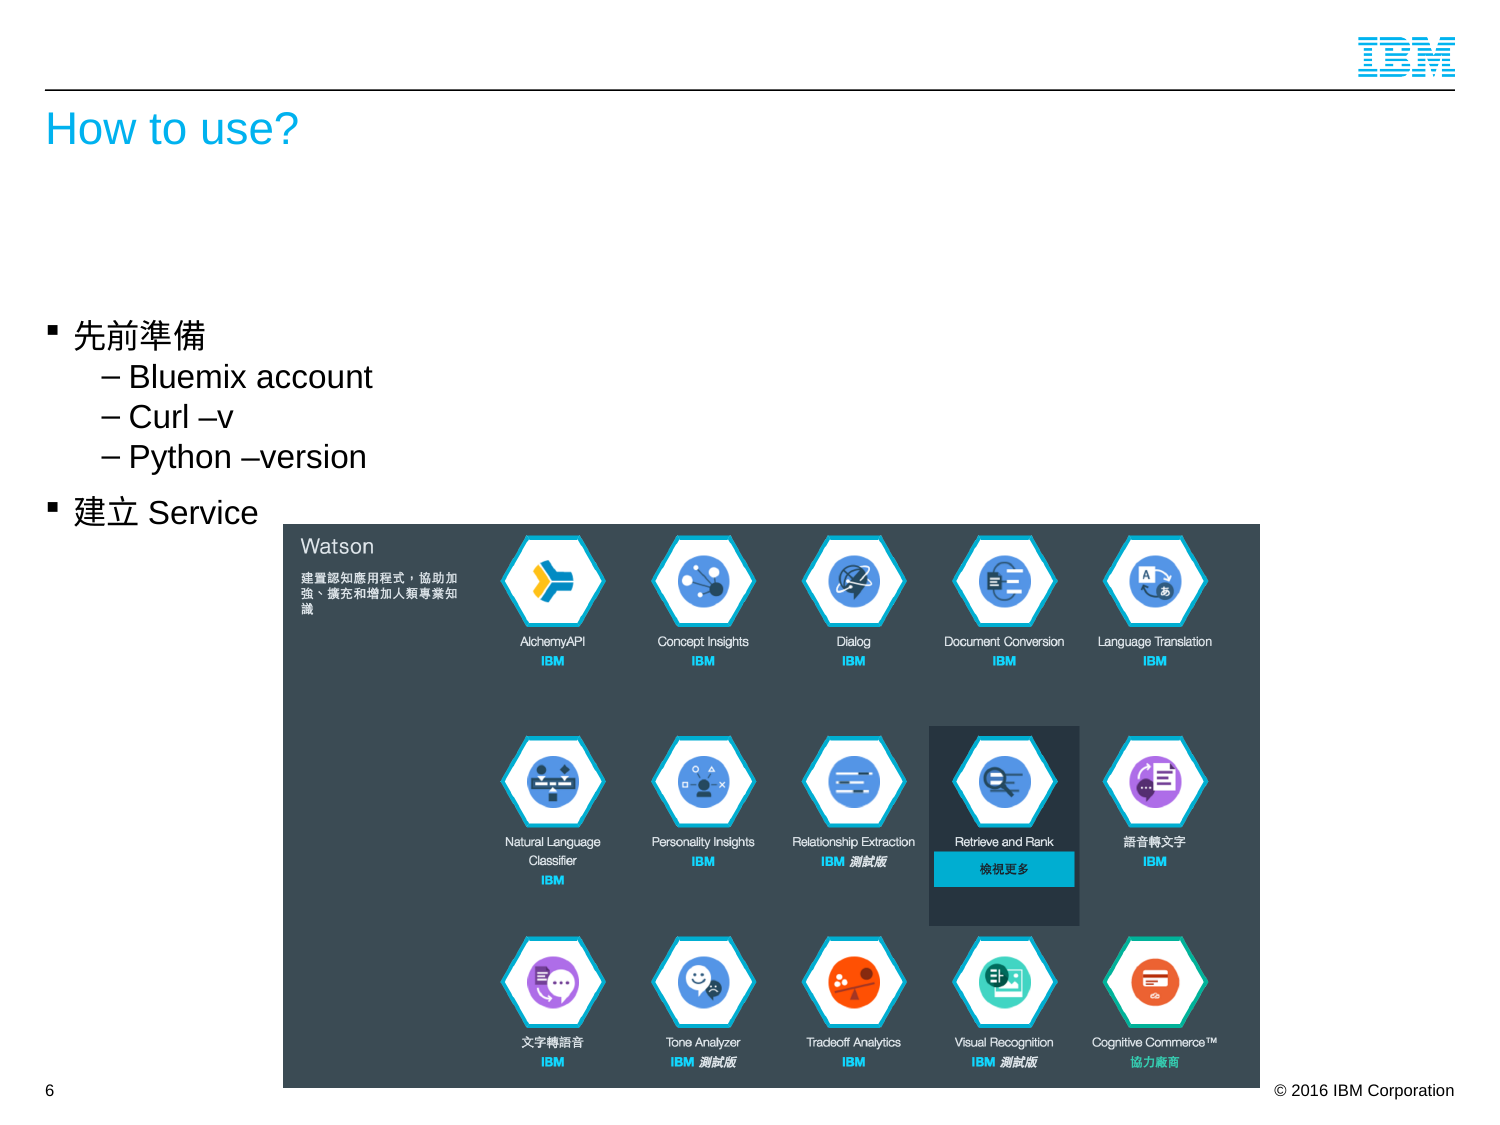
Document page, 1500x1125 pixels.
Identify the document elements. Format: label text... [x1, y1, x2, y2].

picture [1358, 37, 1455, 77]
list 先前準備 Bluemix account Curl –v Python –version 建立Service [29, 307, 1455, 1043]
slide_number 6 [29, 1072, 91, 1103]
picture [283, 524, 1260, 1088]
title How to use? [29, 97, 1455, 218]
